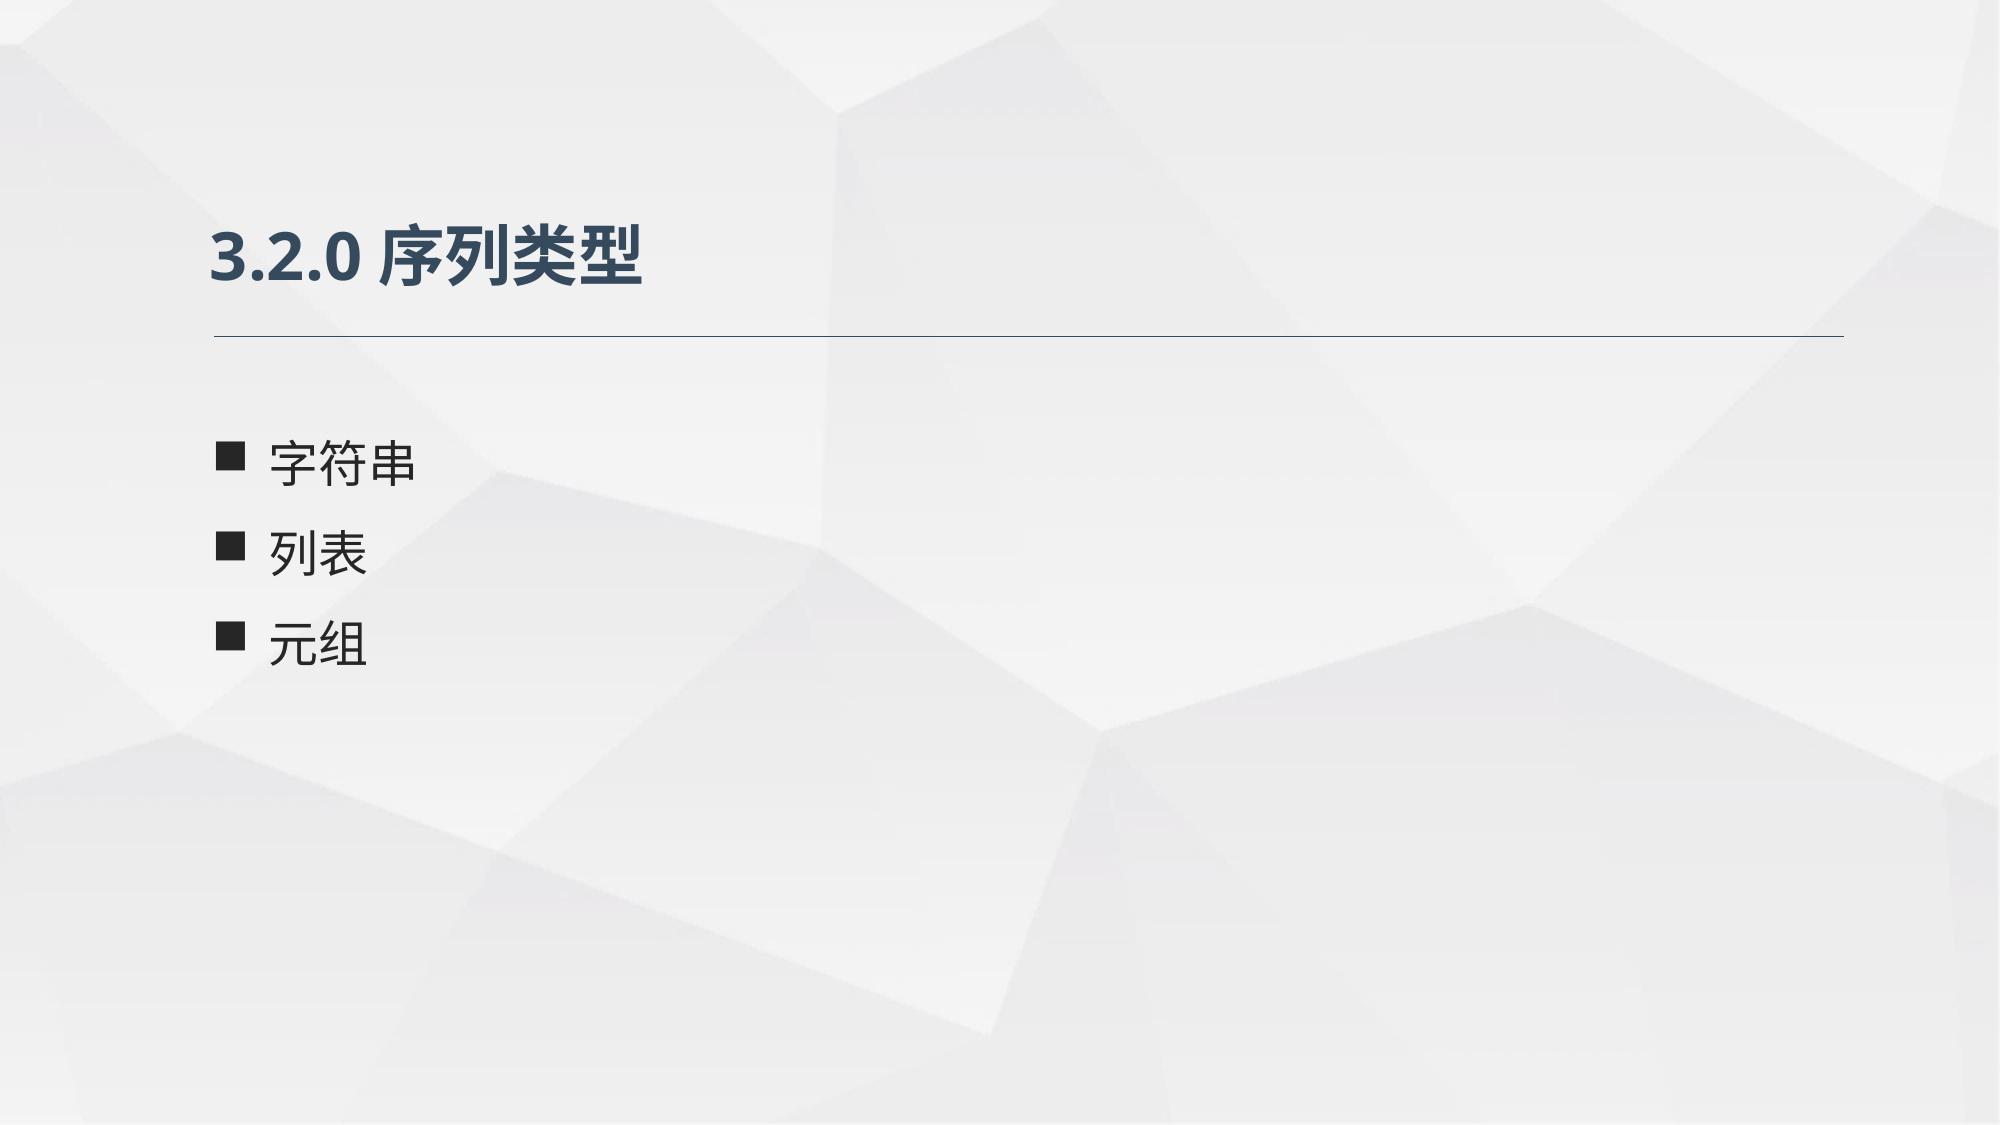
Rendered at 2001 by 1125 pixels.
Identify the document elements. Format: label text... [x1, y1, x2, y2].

picture [0, 0, 2000, 1125]
text_box 字符串 列表 元组 [196, 395, 1844, 681]
text_box 3.2.0序列类型 [189, 198, 1233, 309]
